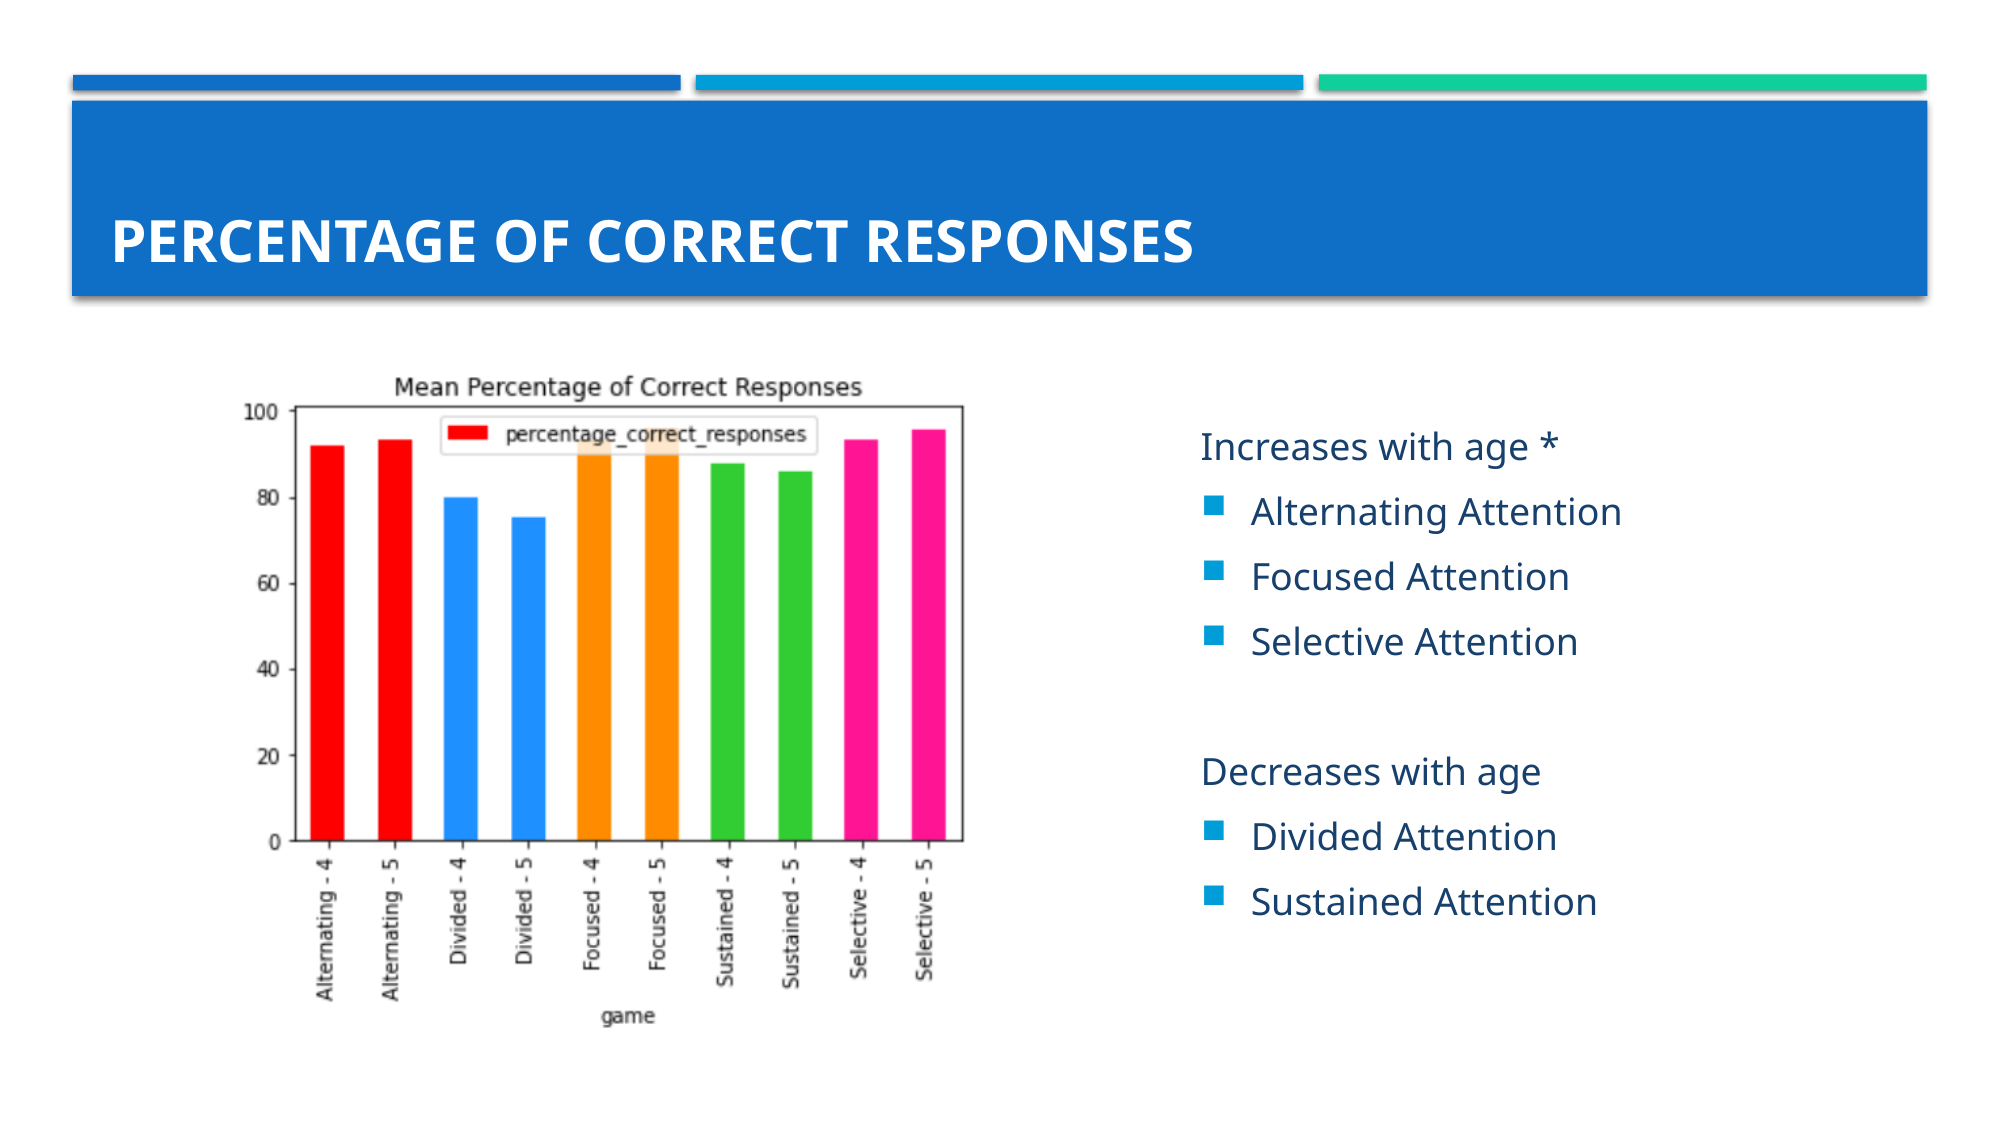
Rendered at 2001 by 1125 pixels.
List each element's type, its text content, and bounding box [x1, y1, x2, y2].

text_box Increases with age * Alternating Attention Focused Attention Selective Attention Decreases with age Divided Attention Sustained Attention [1185, 371, 1959, 975]
title Percentage of correct Responses [95, 115, 1905, 282]
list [226, 350, 1001, 1042]
